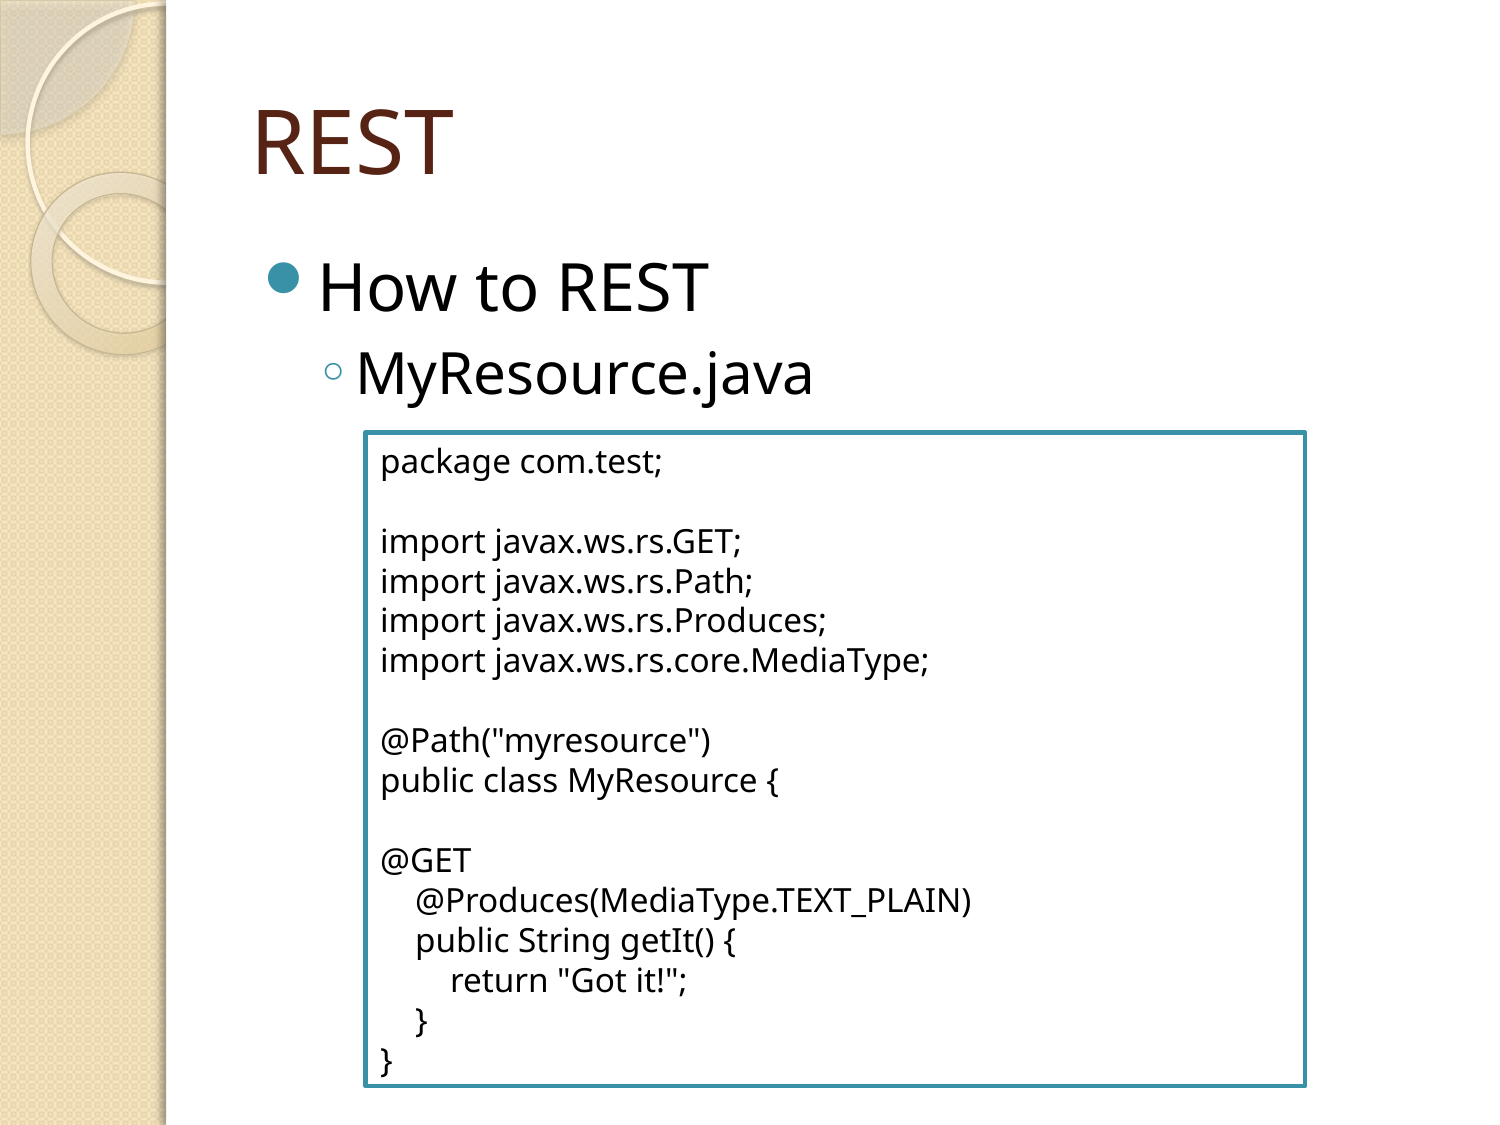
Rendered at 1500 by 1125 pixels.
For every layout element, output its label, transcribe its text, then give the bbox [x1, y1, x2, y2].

title REST [235, 45, 1466, 233]
list How to REST MyResource.java [235, 237, 1466, 1025]
text_box package com.test; import javax.ws.rs.GET; import javax.ws.rs.Path; import javax.ws.rs.Produces; import javax.ws.rs.core.MediaType; @Path("myresource") public class MyResource { @GET @Produces(MediaType.TEXT_PLAIN) public String getIt() { return "Got it!"; } } [365, 432, 1306, 1087]
